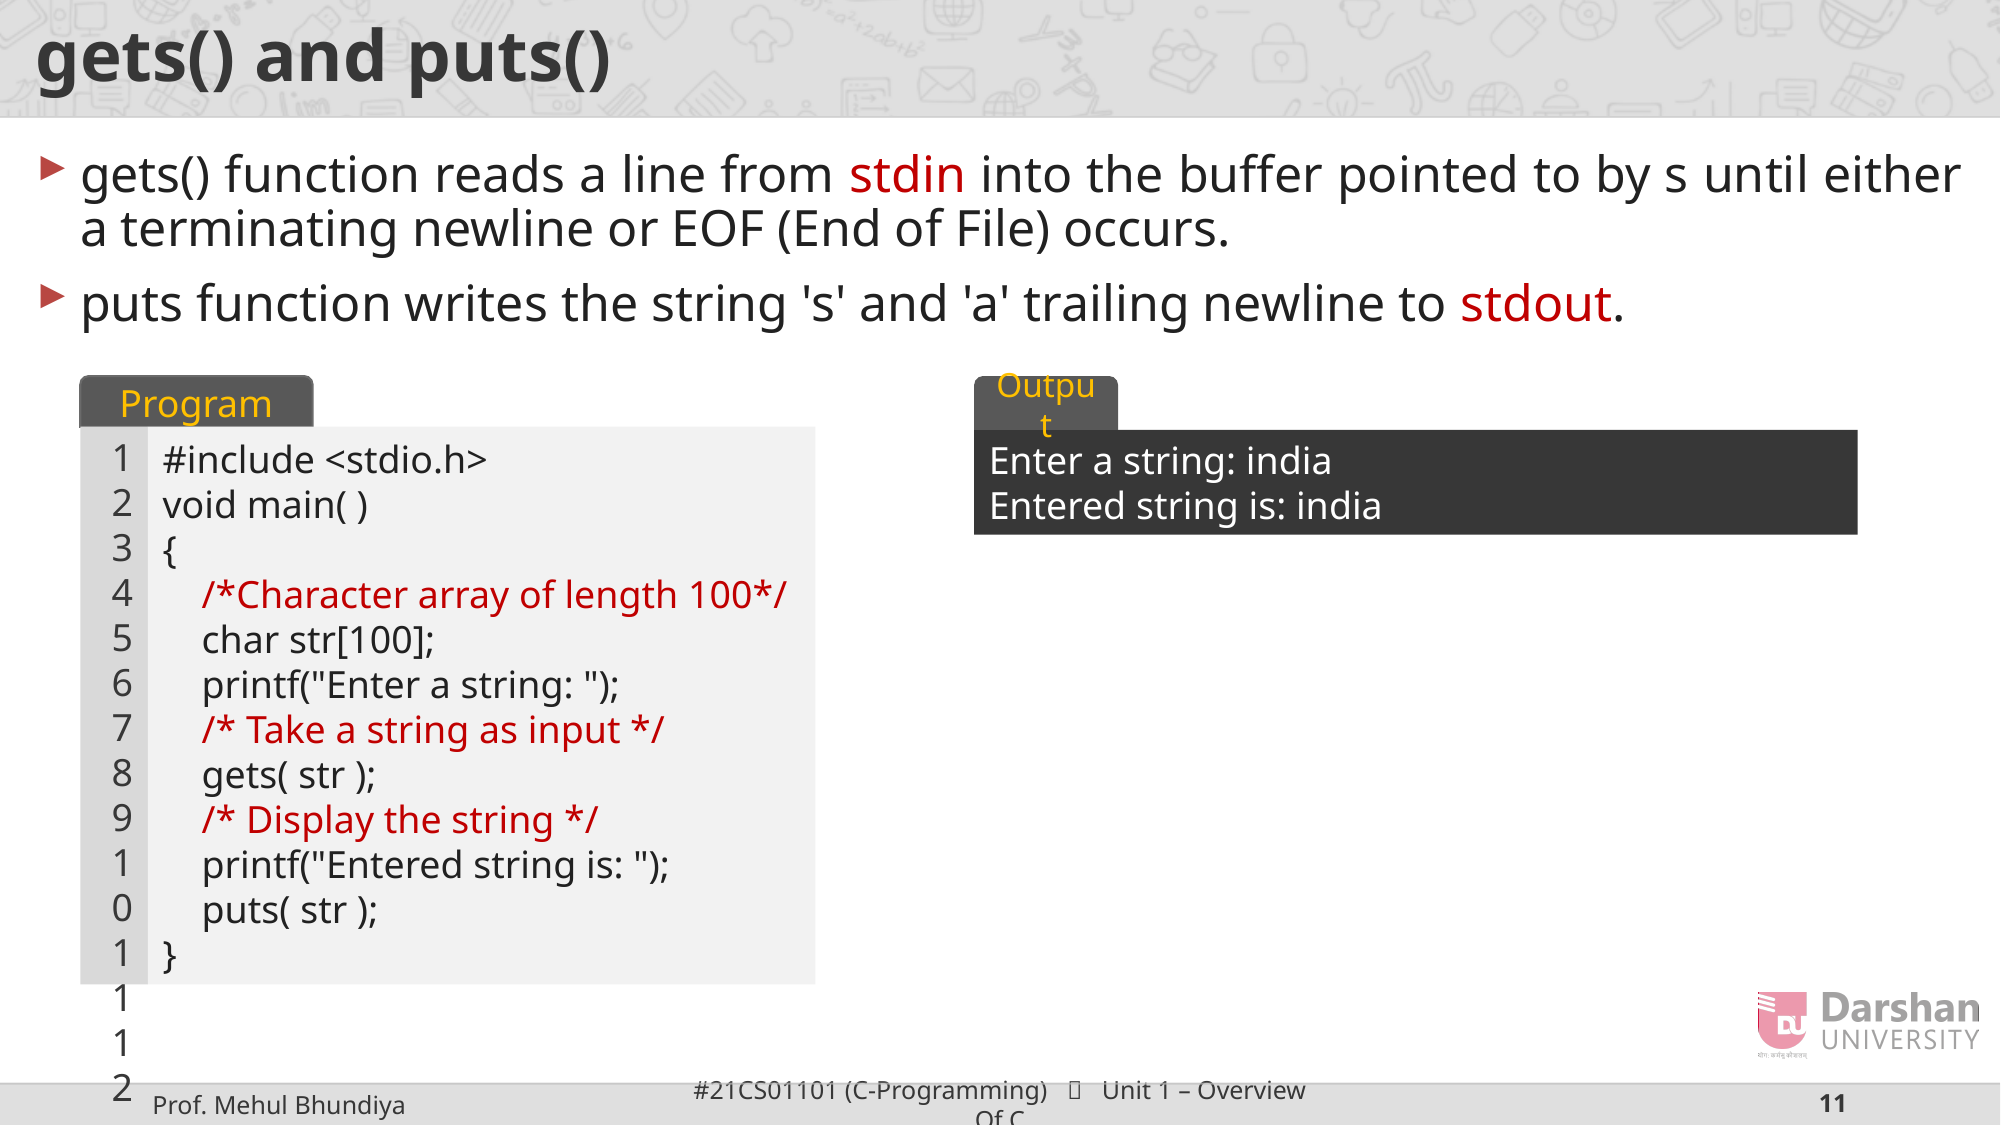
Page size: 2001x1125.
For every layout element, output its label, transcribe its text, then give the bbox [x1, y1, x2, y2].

text_box #include <stdio.h> void main( ) { /*Character array of length 100*/ char str[100]; printf("Enter a string: "); /* Take a string as input */ gets( str ); /* Display the string */ printf("Entered string is: "); puts( str ); } [147, 426, 816, 985]
text_box Program [79, 375, 314, 426]
list gets() function reads a line from stdin into the buffer pointed to by s until either a terminating newline or EOF (End of File) occurs. puts function writes the string 's' and 'a' trailing newline to stdout. [21, 141, 1979, 1059]
text_box Output [973, 374, 1120, 432]
title gets() and puts() [0, 0, 2000, 117]
text_box 1 2 3 4 5 6 7 8 9 10 11 12 [79, 426, 147, 985]
text_box Enter a string: india Entered string is: india [974, 429, 1858, 535]
